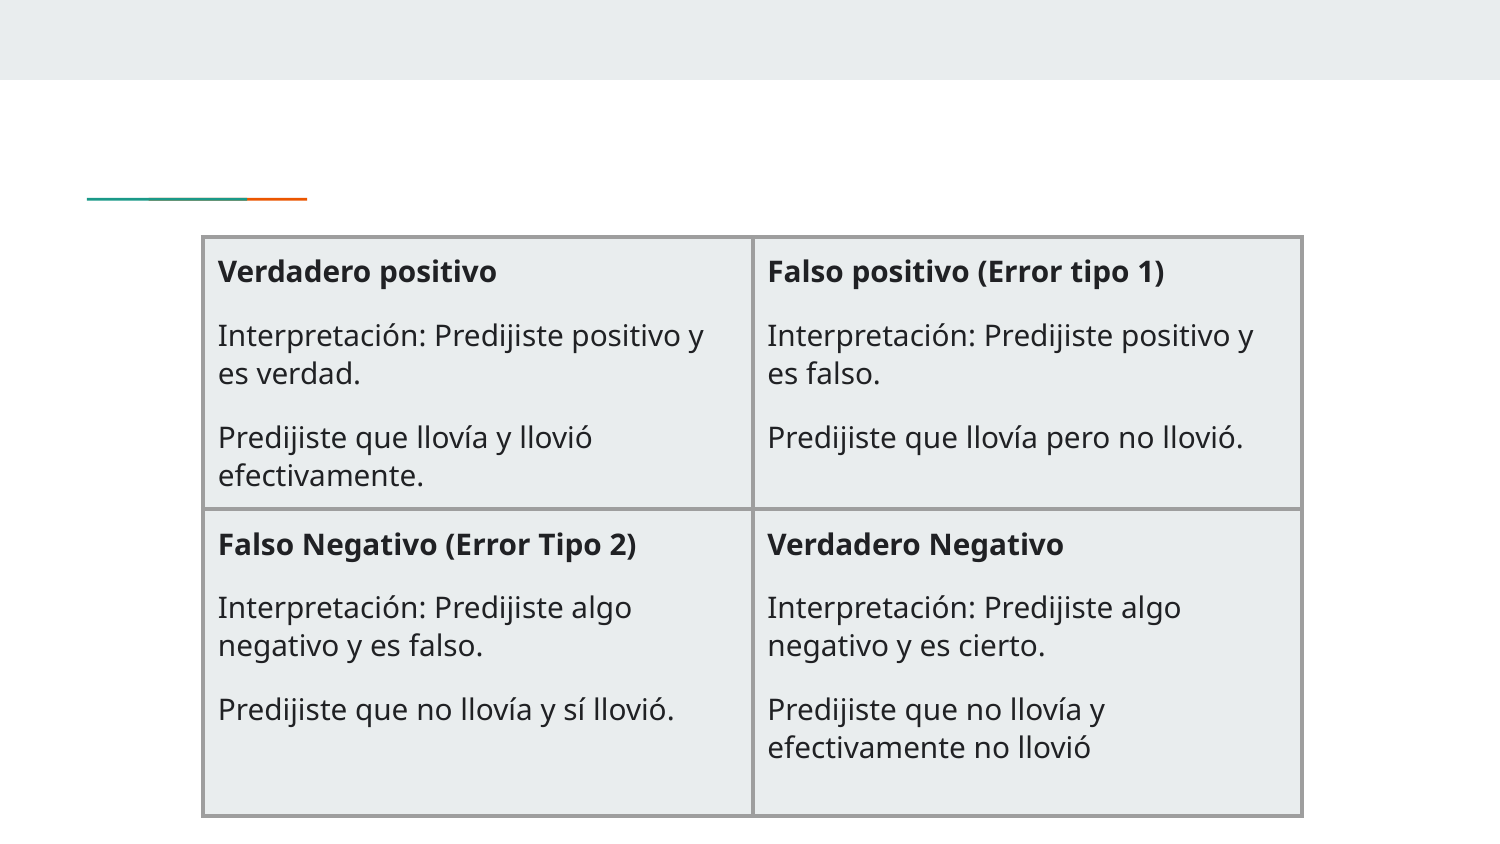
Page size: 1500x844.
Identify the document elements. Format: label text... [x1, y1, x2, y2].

table_cell Verdadero Negativo Interpretación: Predijiste algo negativo y es cierto. Predijiste que no llovía y efectivamente no llovió [755, 511, 1300, 814]
table_header Falso positivo (Error tipo 1) Interpretación: Predijiste positivo y es falso. Predijiste que llovía pero no llovió. [755, 239, 1300, 507]
table_header Verdadero positivo Interpretación: Predijiste positivo y es verdad. Predijiste que llovía y llovió efectivamente. [205, 239, 751, 507]
table_cell Falso Negativo (Error Tipo 2) Interpretación: Predijiste algo negativo y es falso. Predijiste que no llovía y sí llovió. [205, 511, 751, 814]
